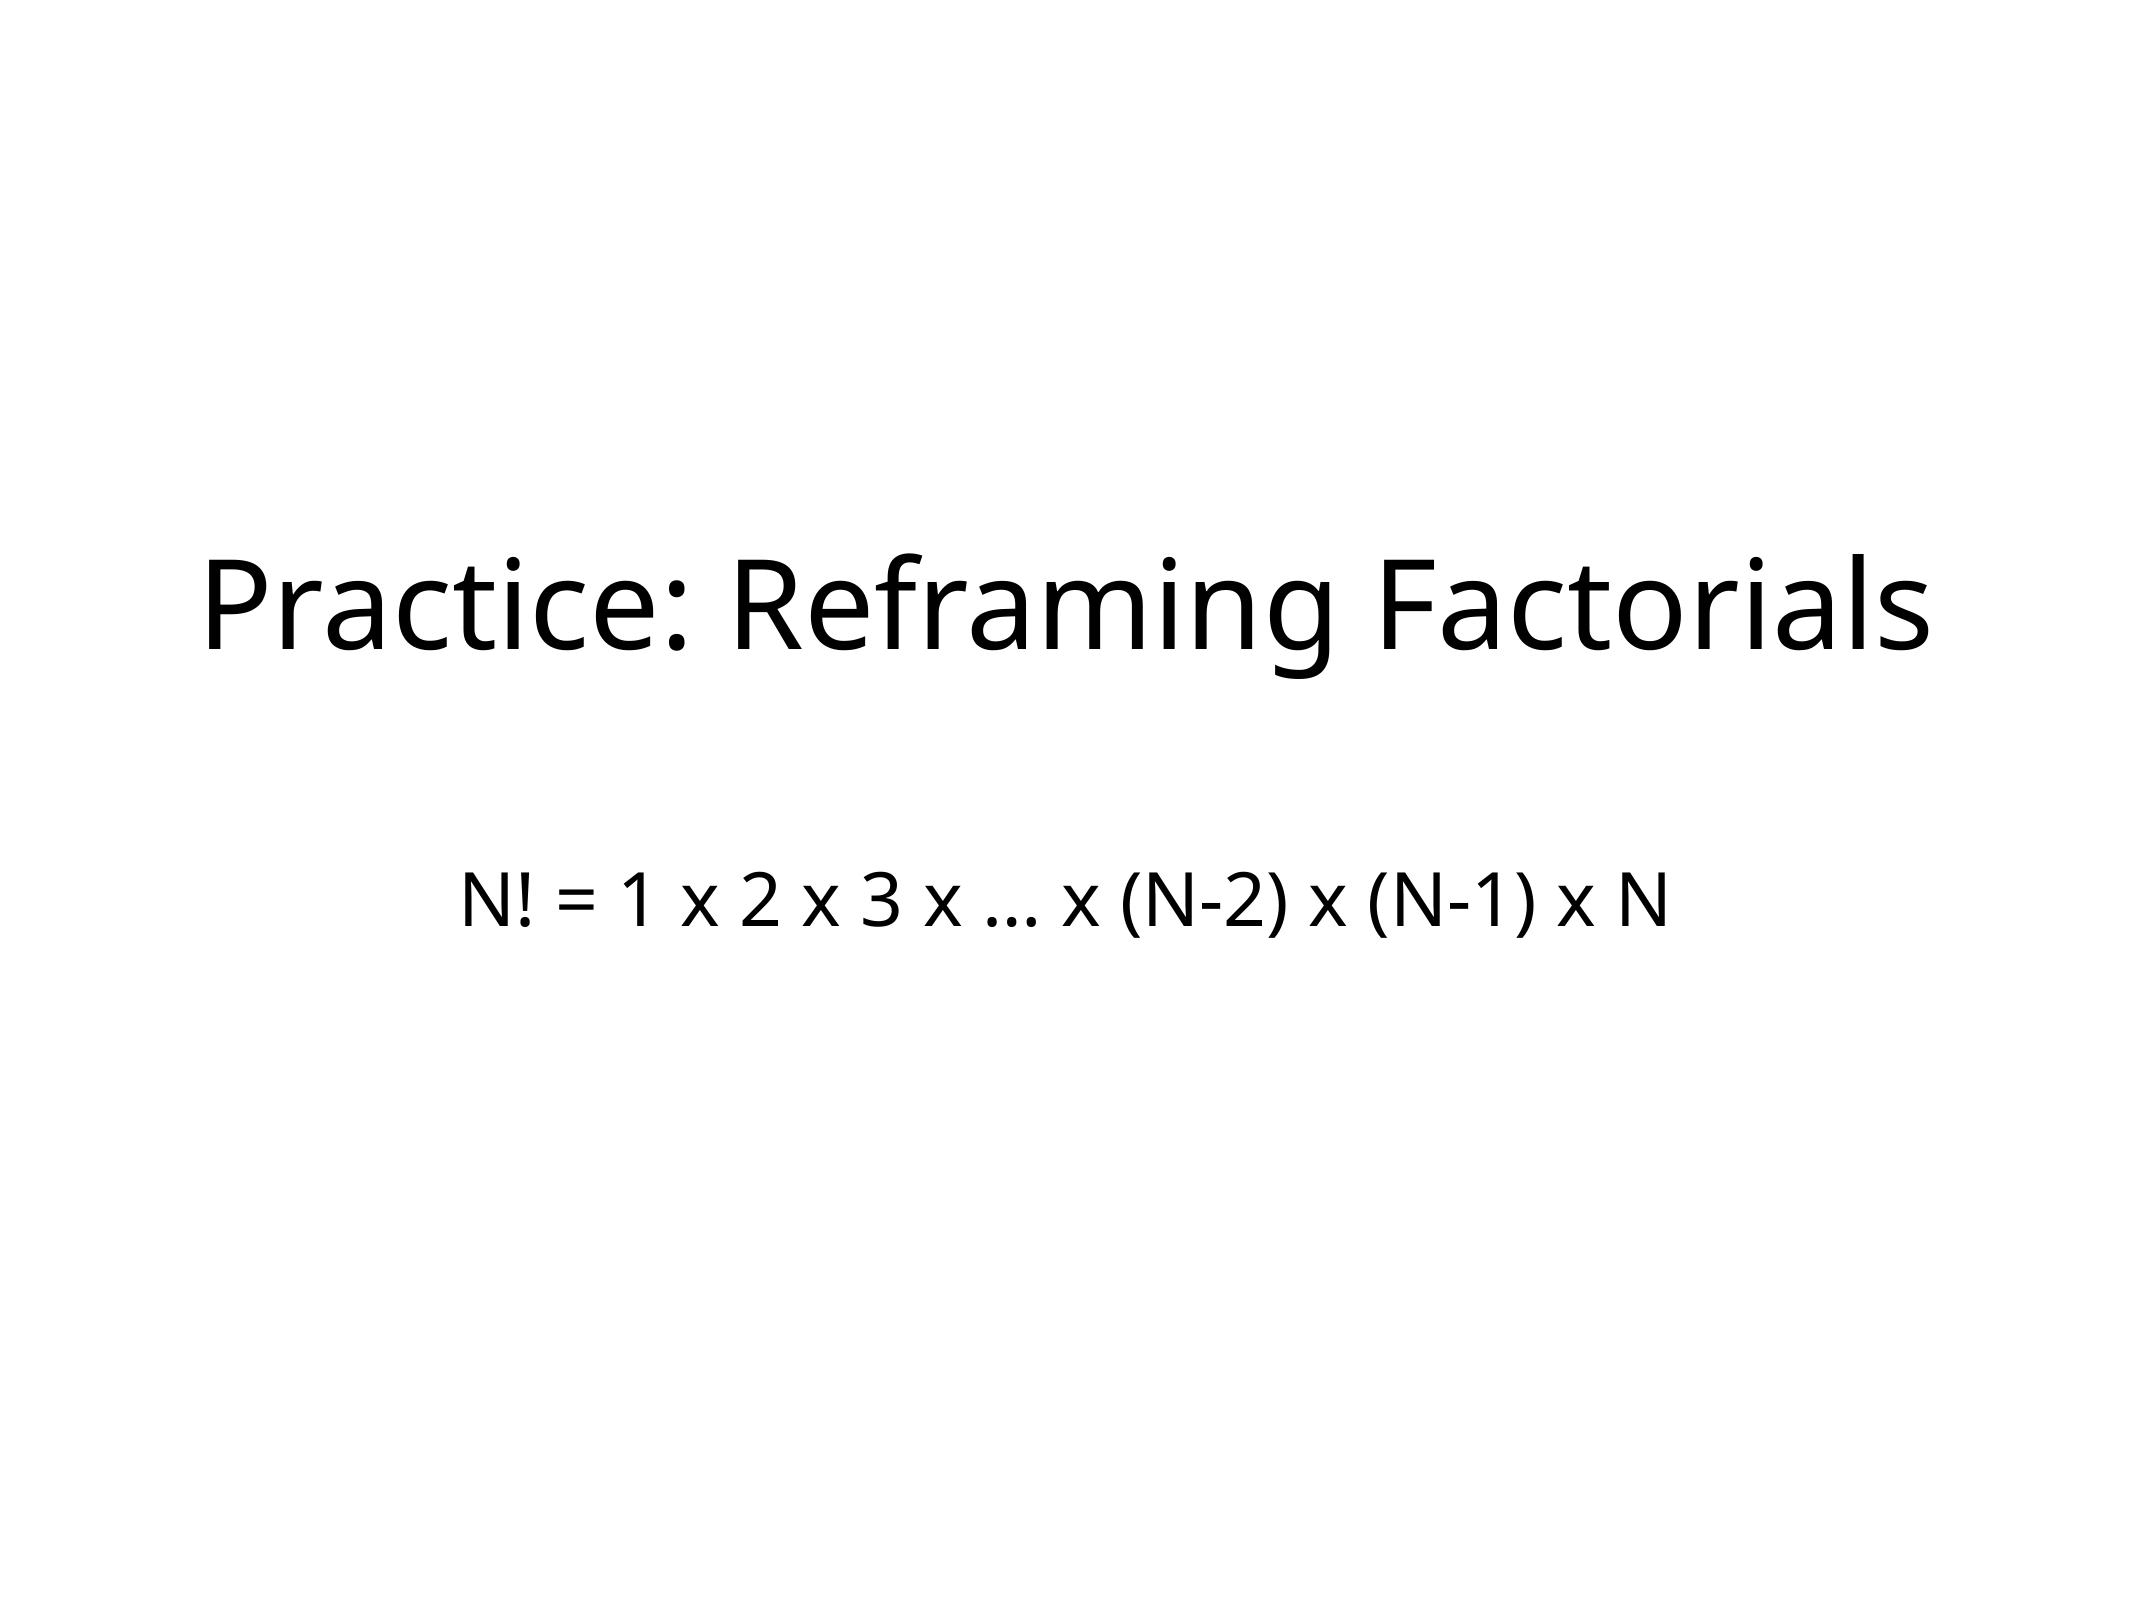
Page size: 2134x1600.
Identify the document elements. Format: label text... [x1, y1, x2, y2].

text_box N! = 1 x 2 x 3 x … x (N-2) x (N-1) x N [450, 843, 1683, 951]
title Practice: Reframing Factorials [156, 497, 1978, 702]
